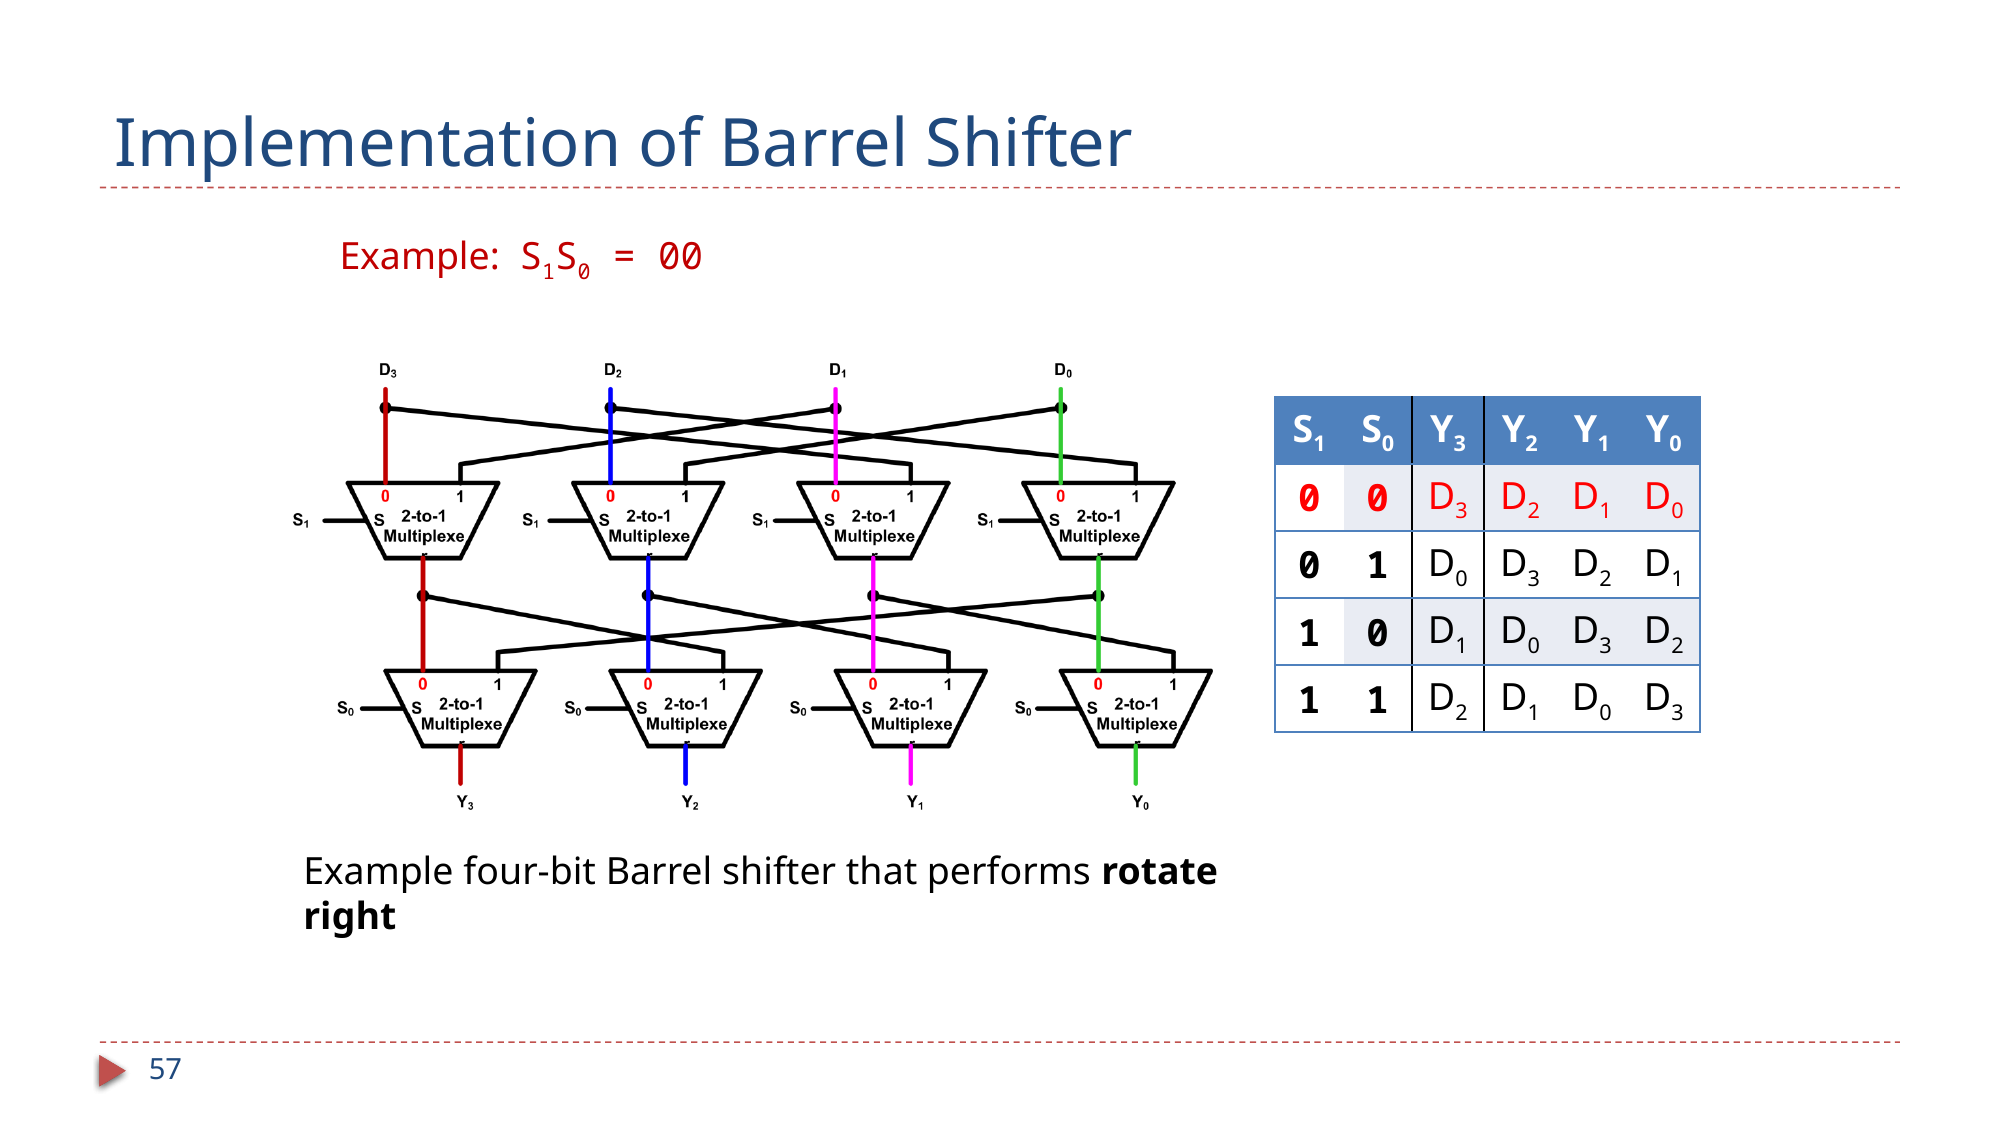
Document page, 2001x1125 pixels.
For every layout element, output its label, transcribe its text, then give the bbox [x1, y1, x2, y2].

table_header Y1 [1556, 398, 1628, 463]
table_cell D3 [1628, 666, 1699, 731]
table_cell D3 [1413, 465, 1483, 530]
table_cell D1 [1628, 532, 1699, 597]
table_cell 1 [1276, 666, 1344, 731]
table_header S0 [1344, 398, 1411, 463]
picture [291, 357, 1213, 813]
table_cell D3 [1556, 599, 1628, 664]
table_cell 0 [1276, 532, 1344, 597]
table_cell D0 [1556, 666, 1628, 731]
table_cell D1 [1556, 465, 1628, 530]
table_header S1 [1276, 398, 1344, 463]
table_cell 1 [1276, 599, 1344, 664]
table_cell D2 [1556, 532, 1628, 597]
table_cell 0 [1344, 465, 1411, 530]
text_box Example: S1S0 = 00 [324, 224, 1663, 291]
table_cell D0 [1628, 465, 1699, 530]
table_cell D1 [1413, 599, 1483, 664]
table_cell D0 [1485, 599, 1556, 664]
table_header Y2 [1485, 398, 1556, 463]
table_cell 0 [1276, 465, 1344, 530]
title Implementation of Barrel Shifter [99, 37, 1900, 188]
table_cell 1 [1344, 532, 1411, 597]
table_header Y0 [1628, 398, 1699, 463]
slide_number 57 [133, 1042, 568, 1103]
table_cell 1 [1344, 666, 1411, 731]
table_header Y3 [1413, 398, 1483, 463]
table_cell D2 [1485, 465, 1556, 530]
table_cell 0 [1344, 599, 1411, 664]
table_cell D1 [1485, 666, 1556, 731]
table_cell D0 [1413, 532, 1483, 597]
table_cell D2 [1628, 599, 1699, 664]
table_cell D3 [1485, 532, 1556, 597]
table_cell D2 [1413, 666, 1483, 731]
text_box Example four-bit Barrel shifter that performs rotate right [288, 839, 1239, 945]
